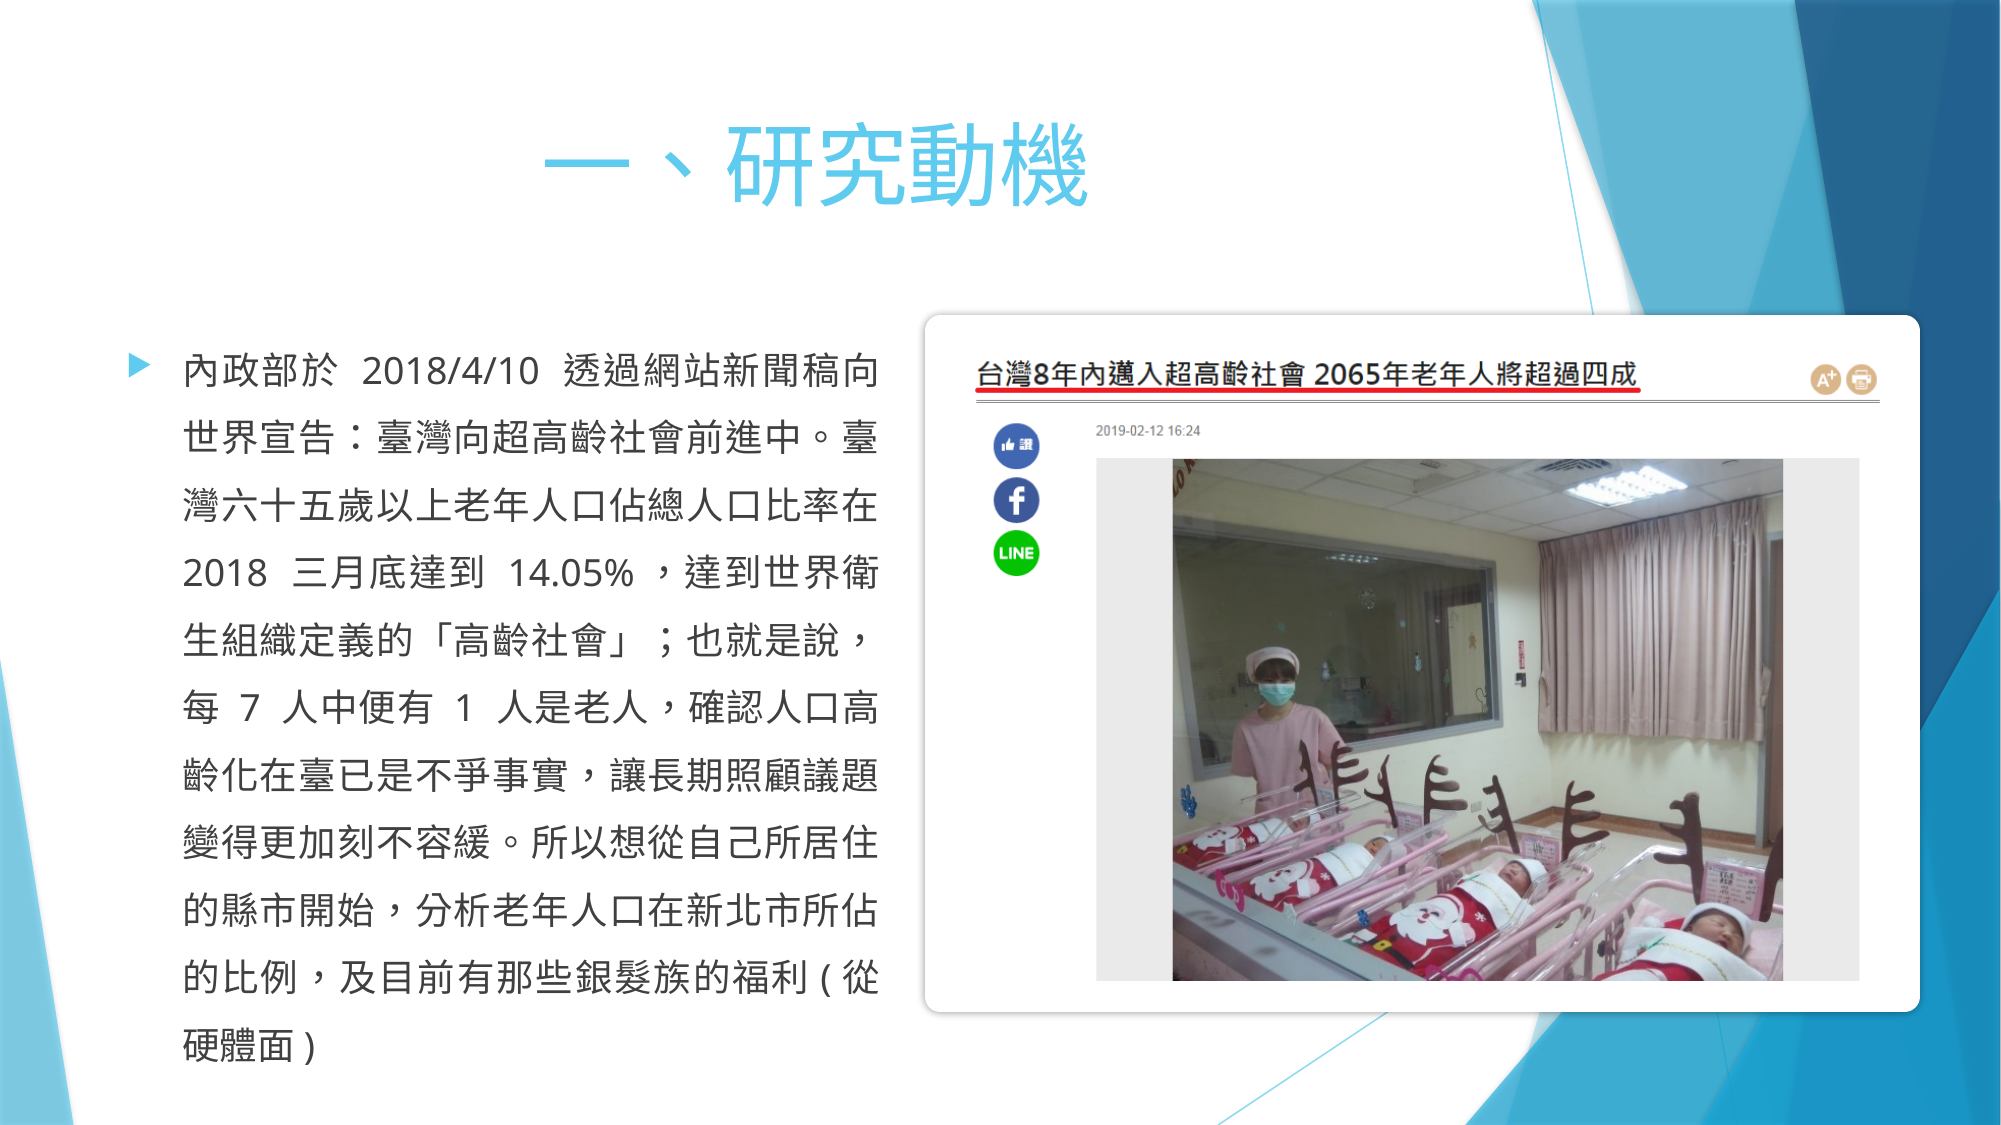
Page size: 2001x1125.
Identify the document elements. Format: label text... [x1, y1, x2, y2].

list 內政部於 2018/4/10 透過網站新聞稿向世界宣告：臺灣向超高齡社會前進中。臺灣六十五歲以上老年人口佔總人口比率在 2018 三月底達到 14.05%，達到世界衛生組織定義的「高齡社會」；也就是說，每 7 人中便有 1 人是老人，確認人口高齡化在臺已是不爭事實，讓長期照顧議題變得更加刻不容緩。所以想從自己所居住的縣市開始，分析老年人口在新北市所佔的比例，及目前有那些銀髮族的福利(從硬體面) [111, 316, 895, 1075]
picture [955, 346, 1890, 982]
title 一、研究動機 [111, 99, 1522, 317]
